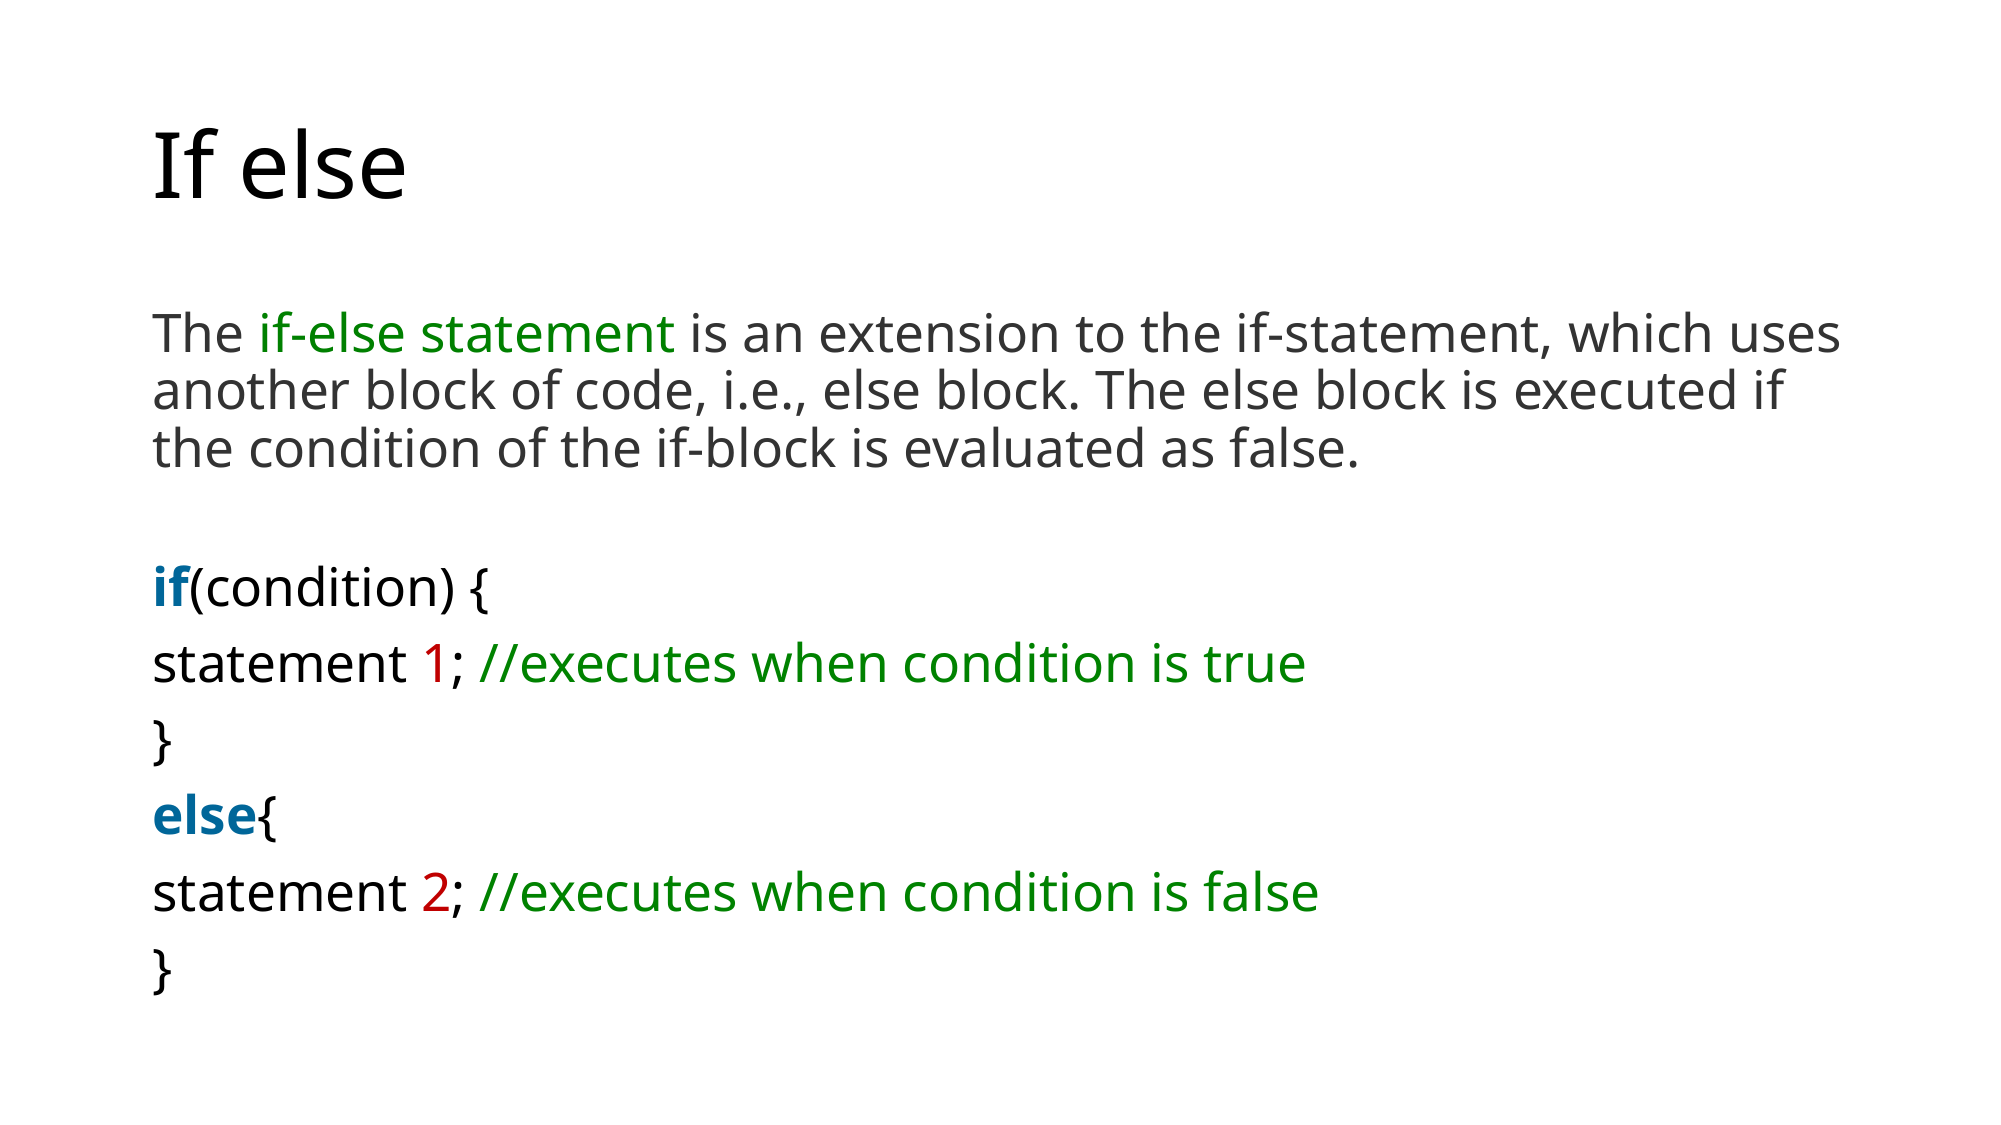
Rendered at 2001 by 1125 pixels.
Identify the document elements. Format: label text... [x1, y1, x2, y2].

title If else [137, 59, 1863, 278]
list The if-else statement is an extension to the if-statement, which uses another block of code, i.e., else block. The else block is executed if the condition of the if-block is evaluated as false. if(condition) { statement 1; //executes when condition is true } else{ statement 2; //executes when condition is false } [137, 299, 1863, 1014]
